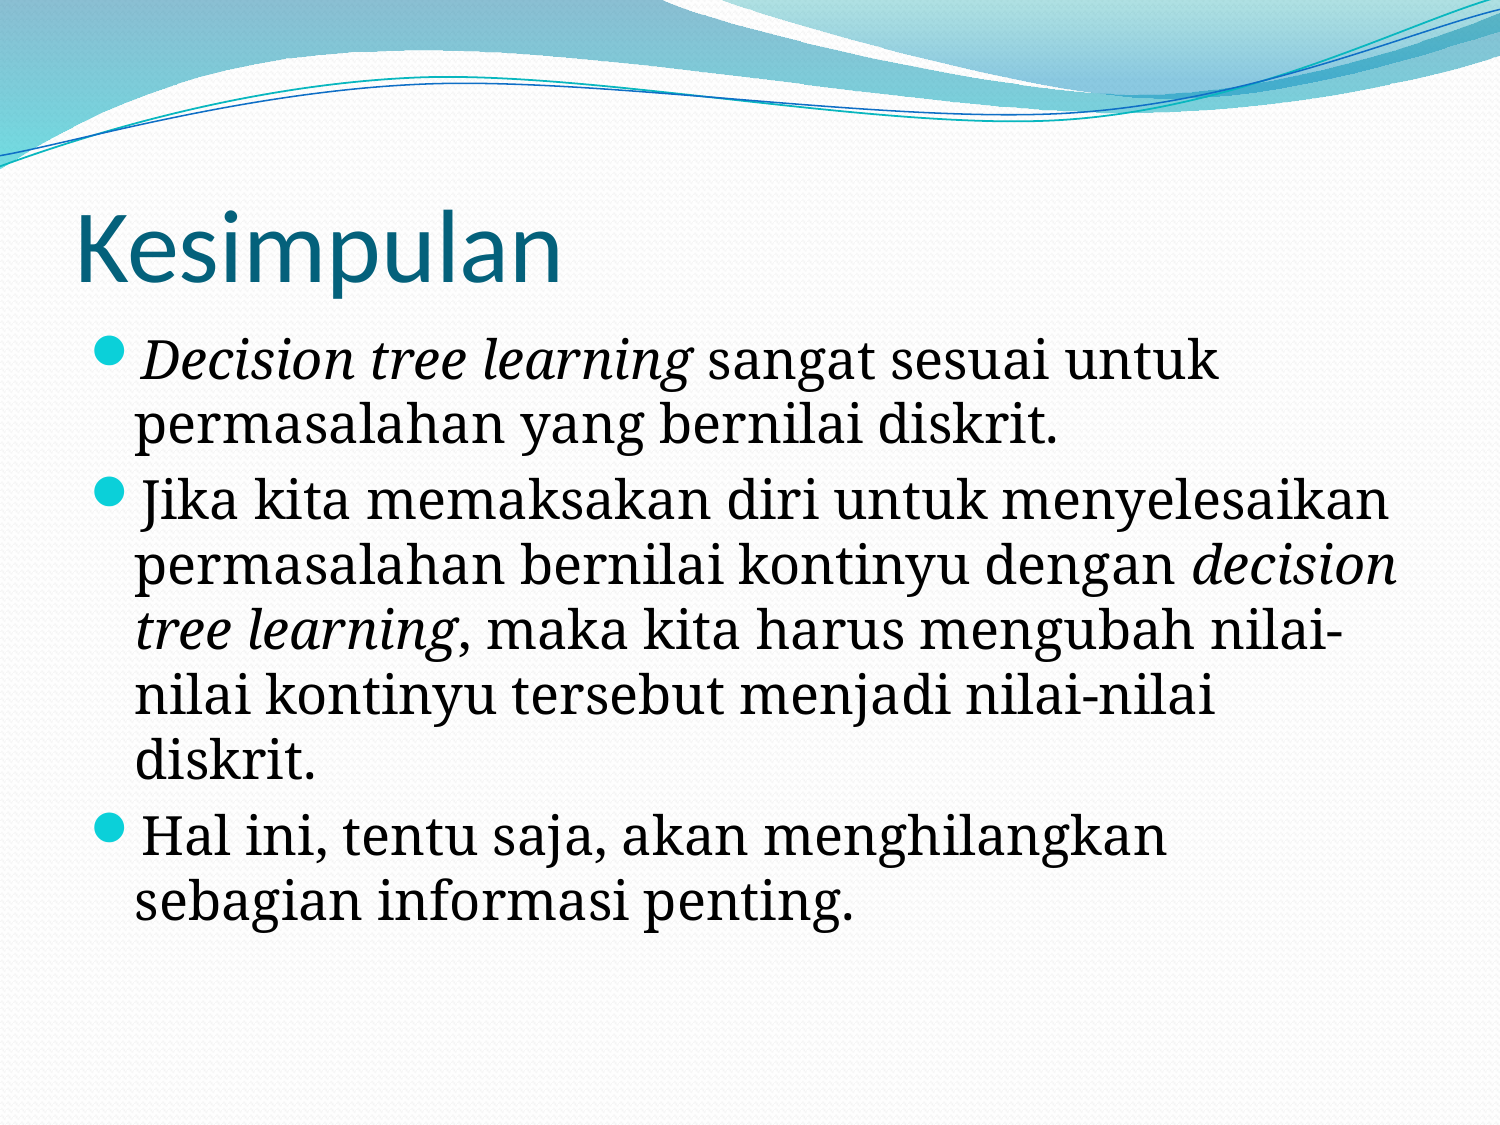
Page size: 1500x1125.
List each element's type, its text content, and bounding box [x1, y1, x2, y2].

list Decision tree learning sangat sesuai untuk permasalahan yang bernilai diskrit. Jika kita memaksakan diri untuk menyelesaikan permasalahan bernilai kontinyu dengan decision tree learning, maka kita harus mengubah nilai-nilai kontinyu tersebut menjadi nilai-nilai diskrit. Hal ini, tentu saja, akan menghilangkan sebagian informasi penting. [74, 317, 1426, 1038]
title Kesimpulan [74, 115, 1426, 304]
